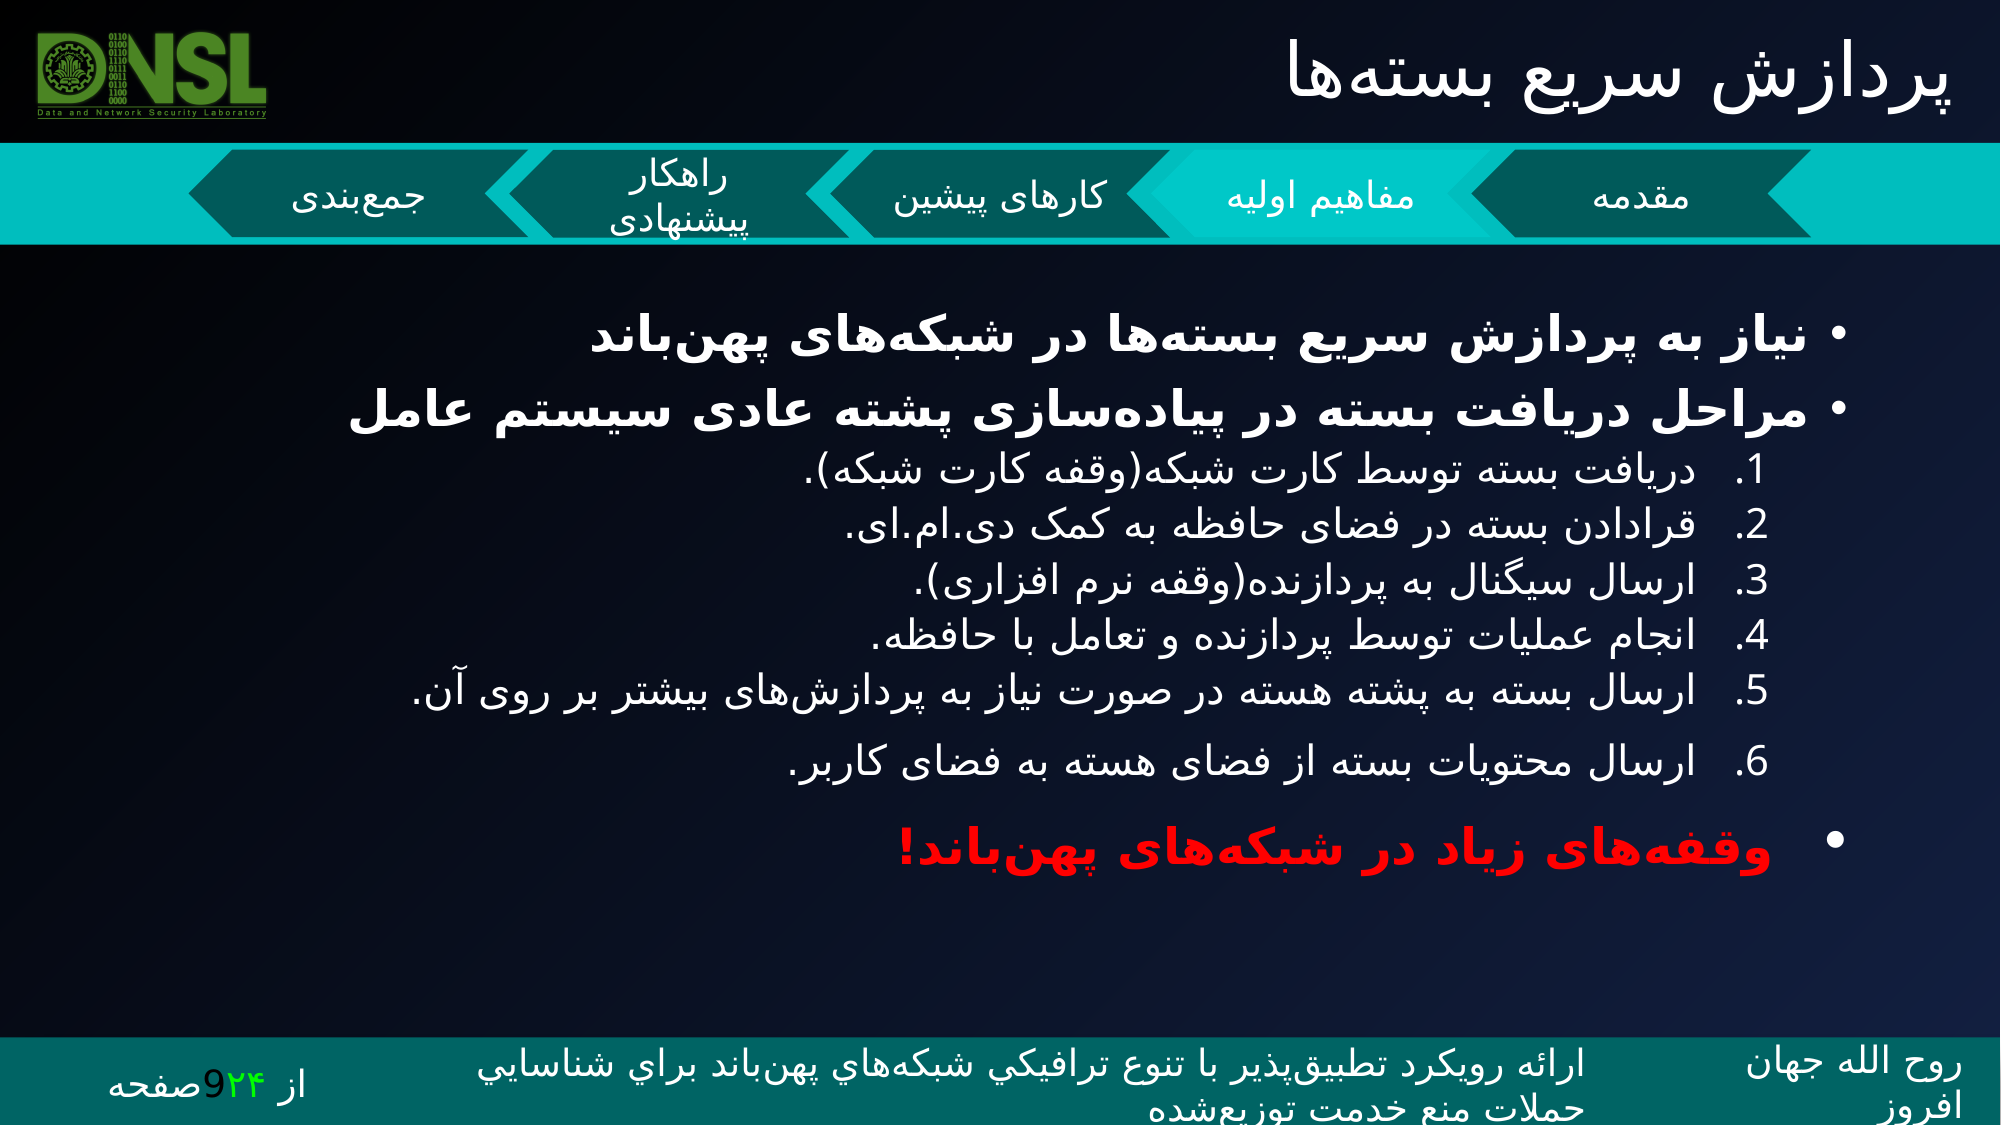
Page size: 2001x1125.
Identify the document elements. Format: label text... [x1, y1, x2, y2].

list نیاز به پردازش سریع بسته‌ها در شبکه‌های پهن‌باند مراحل دریافت بسته در پیاده‌سازی پشته عادی سیستم عامل دریافت بسته توسط کارت شبکه(وقفه کارت شبکه). قرادادن بسته در فضای حافظه به کمک دی.ام.ای. ارسال سیگنال به پردازنده(وقفه نرم افزاری). انجام عملیات توسط پردازنده و تعامل با حافظه. ارسال بسته به پشته هسته در صورت نیاز به پردازش‌های بیشتر بر روی آن. ارسال محتویات بسته از فضای هسته به فضای کاربر. وقفه‌های زیاد در شبکه‌های پهن‌باند! [137, 300, 1863, 1015]
list پردازش سریع بسته‌ها [975, 13, 1969, 132]
